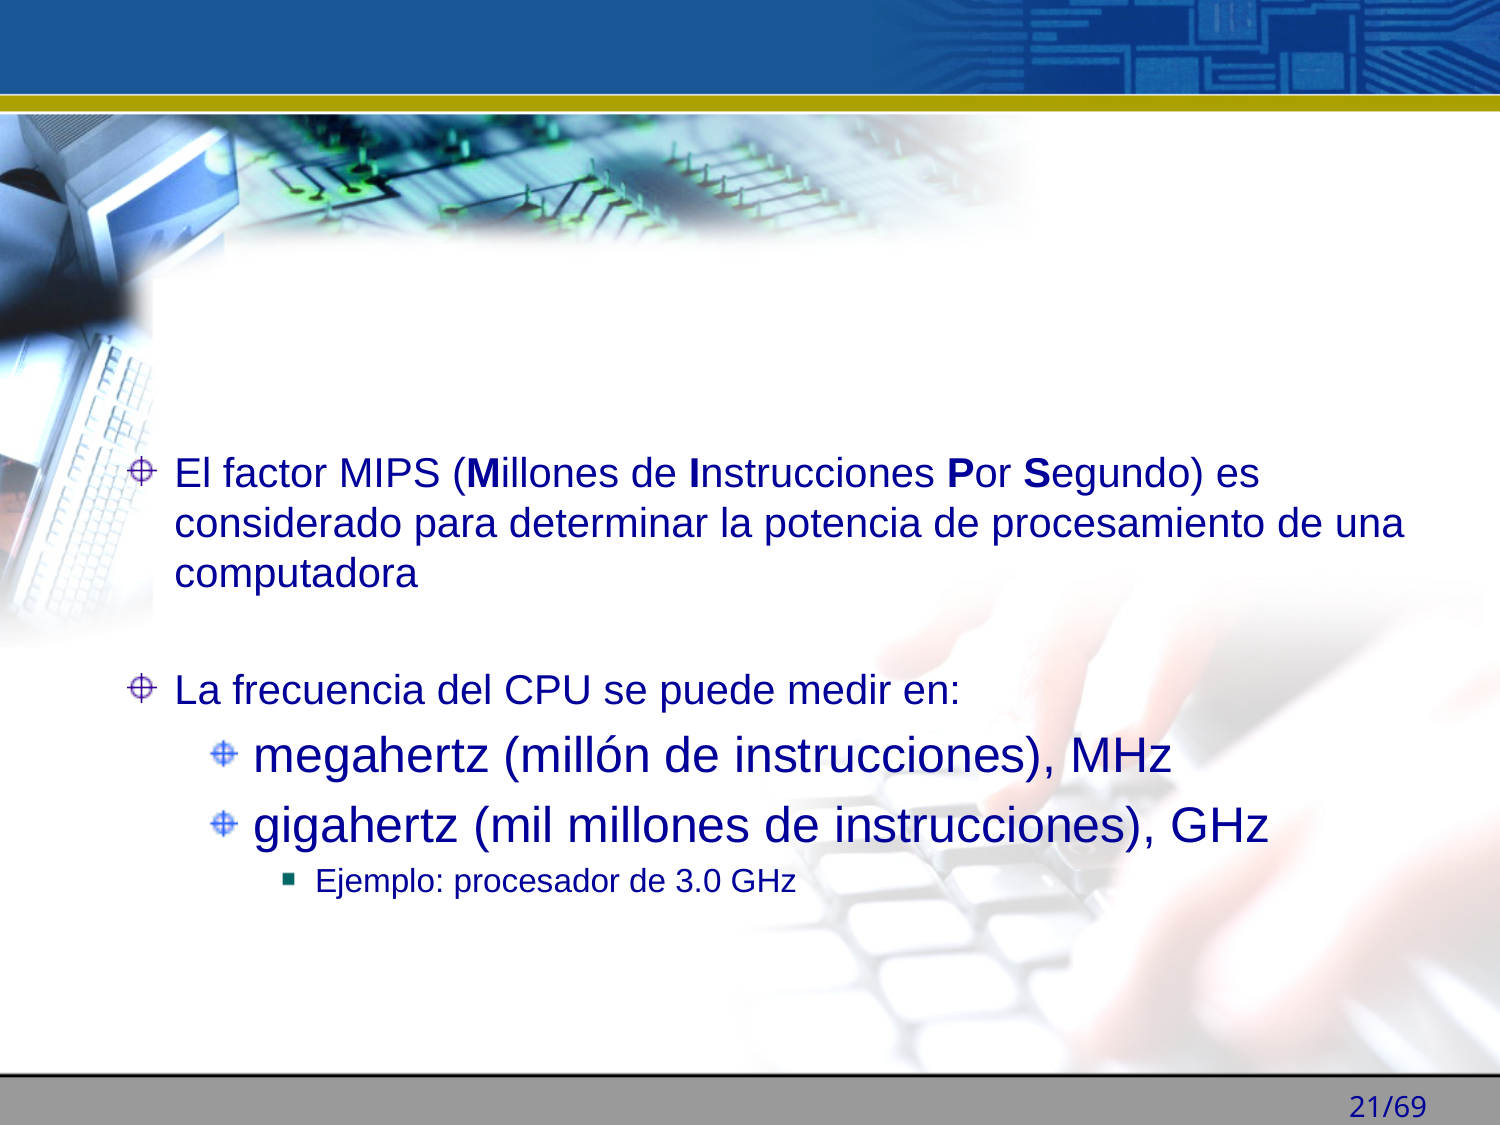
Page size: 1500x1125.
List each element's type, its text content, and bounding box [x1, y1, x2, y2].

list El factor MIPS (Millones de Instrucciones Por Segundo) es considerado para determinar la potencia de procesamiento de una computadora La frecuencia del CPU se puede medir en: megahertz (millón de instrucciones), MHz gigahertz (mil millones de instrucciones), GHz Ejemplo: procesador de 3.0 GHz [37, 262, 1475, 950]
picture [0, 0, 1500, 1125]
